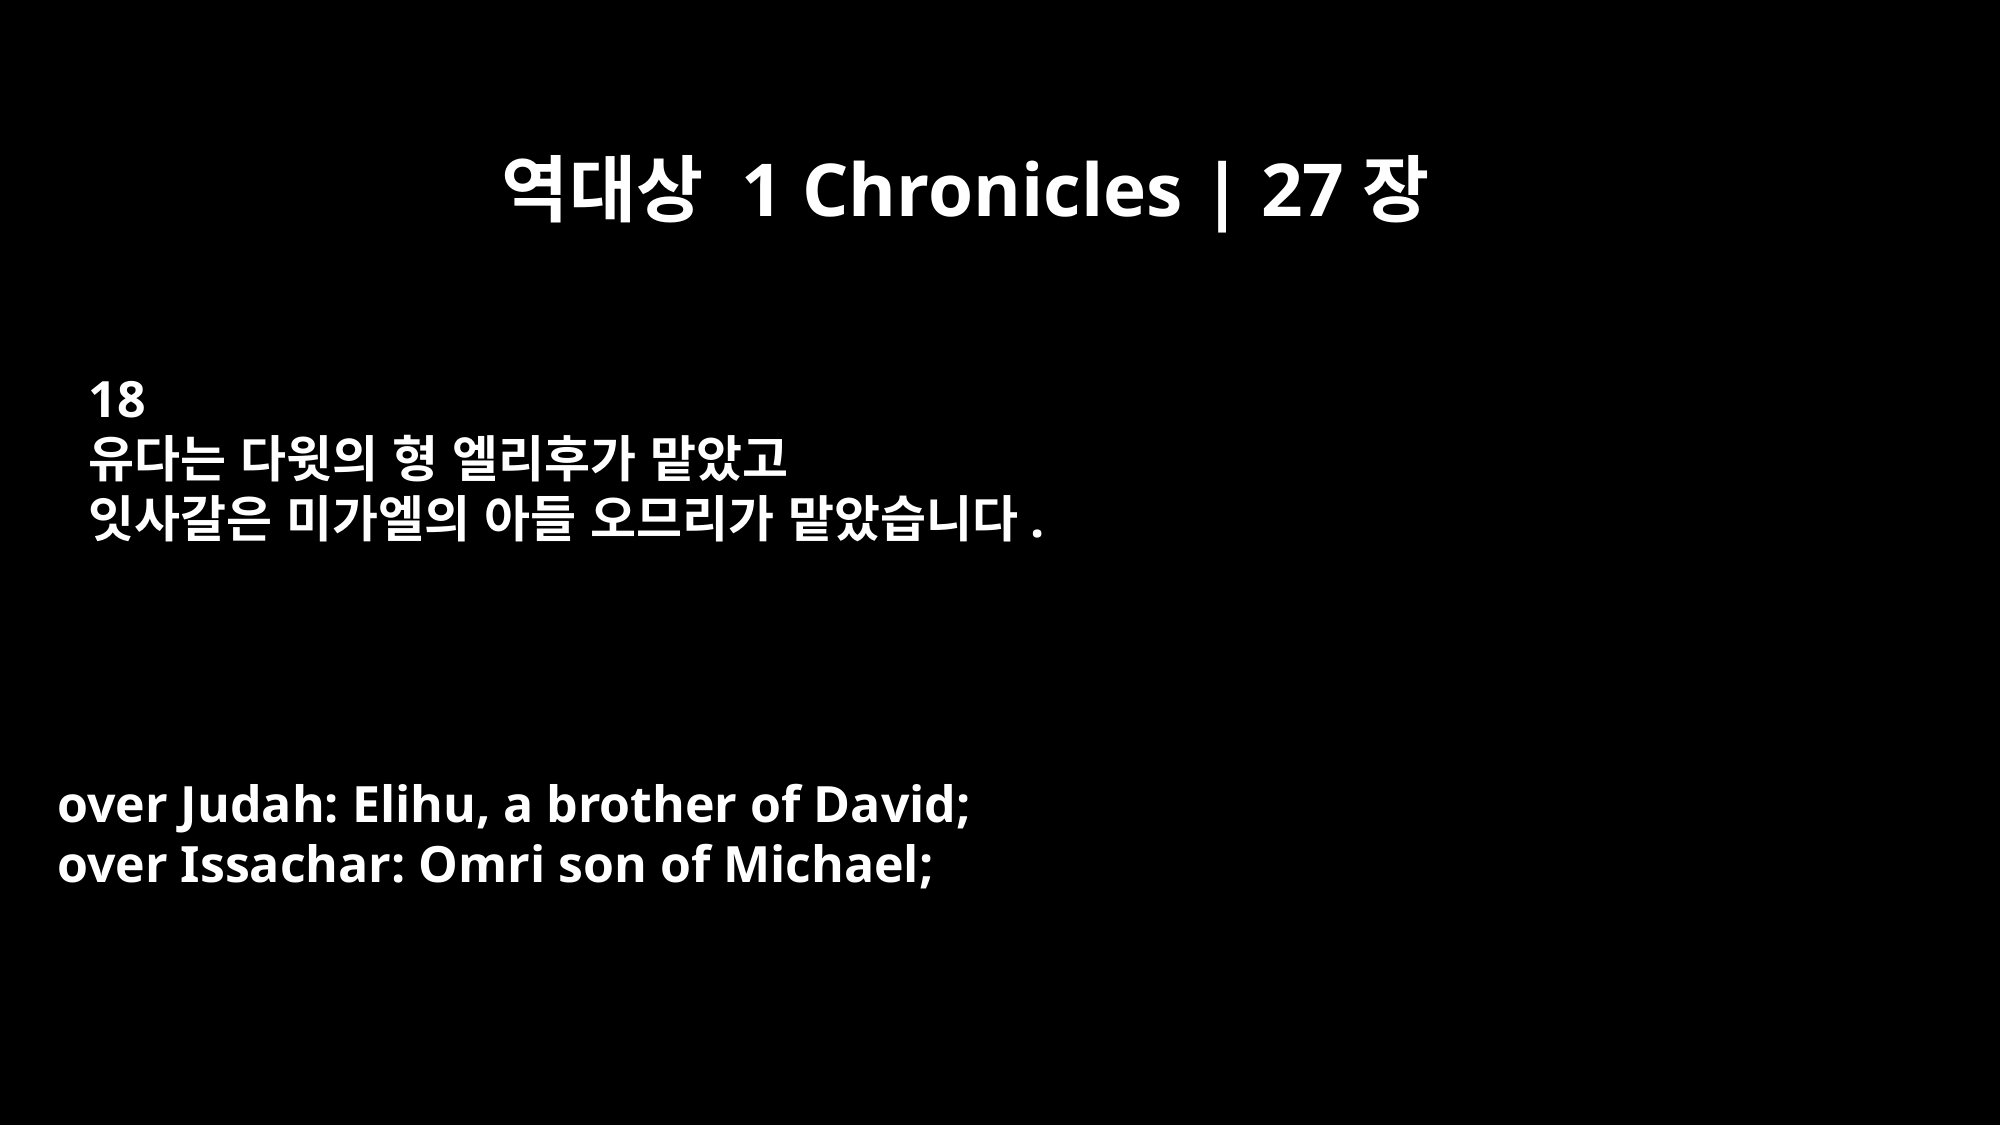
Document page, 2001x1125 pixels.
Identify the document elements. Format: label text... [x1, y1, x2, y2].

text_box 역대상 1 Chronicles | 27장 [487, 136, 1445, 239]
text_box 18 유다는 다윗의 형 엘리후가 맡았고 잇사갈은 미가엘의 아들 오므리가 맡았습니다. [73, 359, 1060, 555]
text_box over Judah: Elihu, a brother of David; over Issachar: Omri son of Michael; [42, 764, 986, 900]
